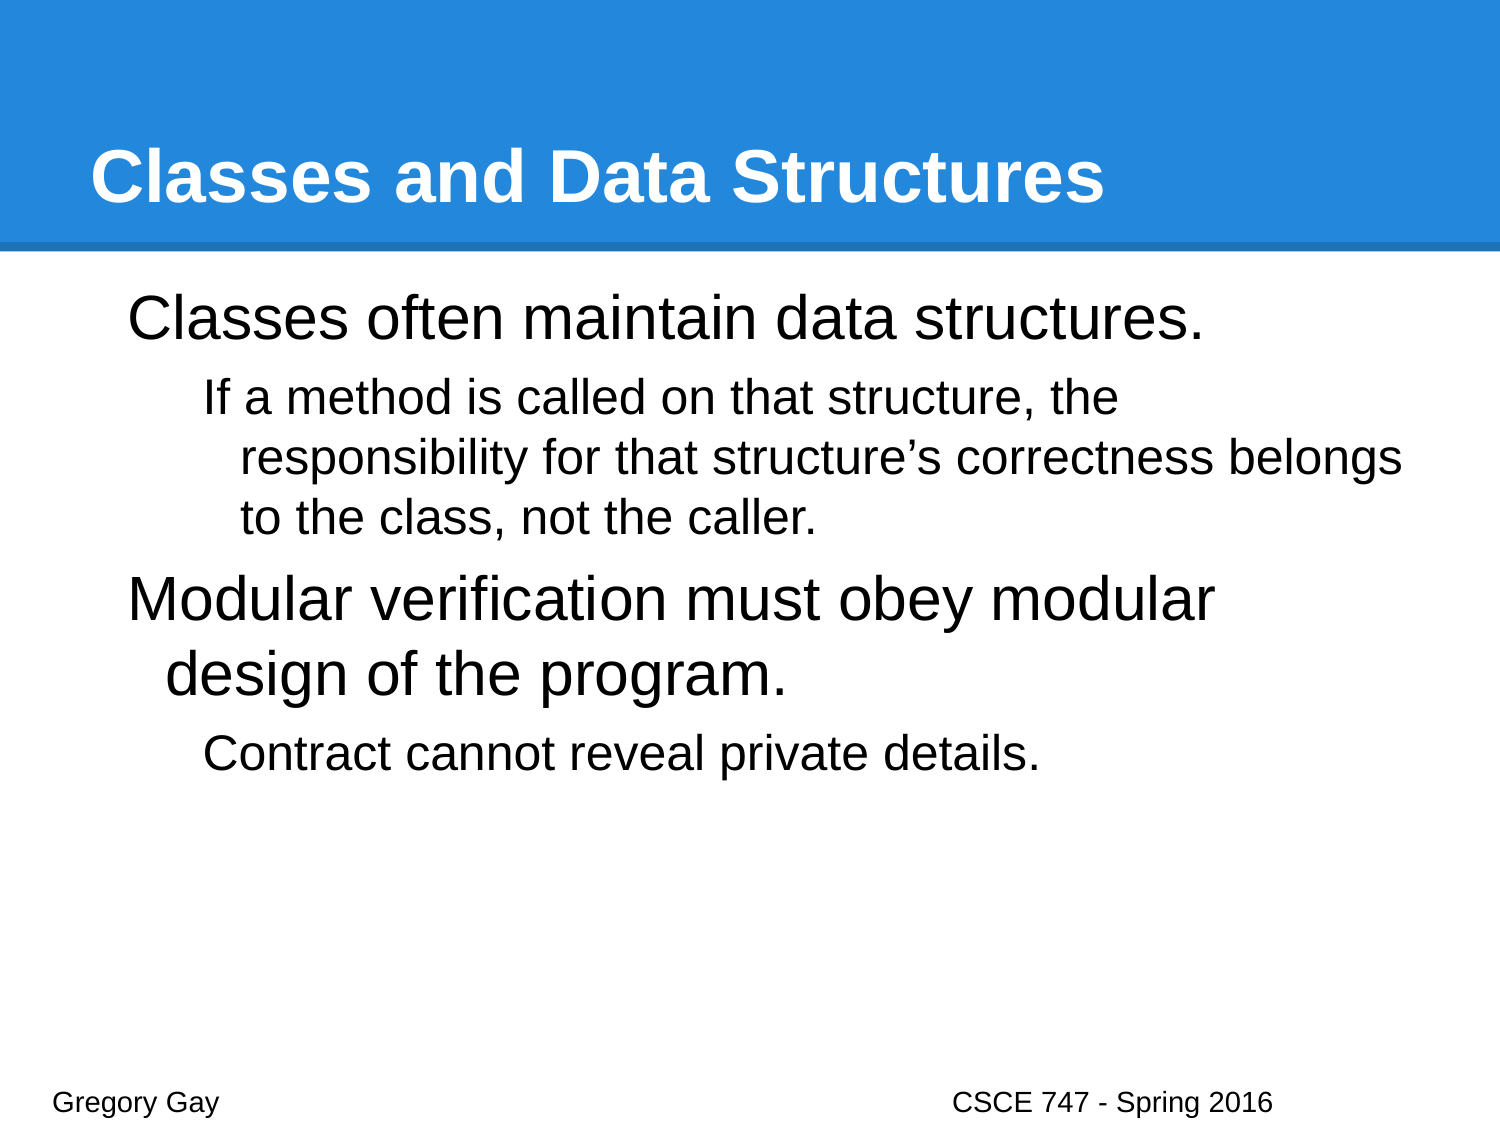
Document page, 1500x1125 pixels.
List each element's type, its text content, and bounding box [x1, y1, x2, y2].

title Classes and Data Structures [75, 45, 1425, 233]
text_box Gregory Gay CSCE 747 - Spring 2016 31 [37, 1068, 1463, 1114]
list Classes often maintain data structures. If a method is called on that structure, the responsibility for that structure’s correctness belongs to the class, not the caller. Modular verification must obey modular design of the program. Contract cannot reveal private details. [75, 262, 1425, 1068]
